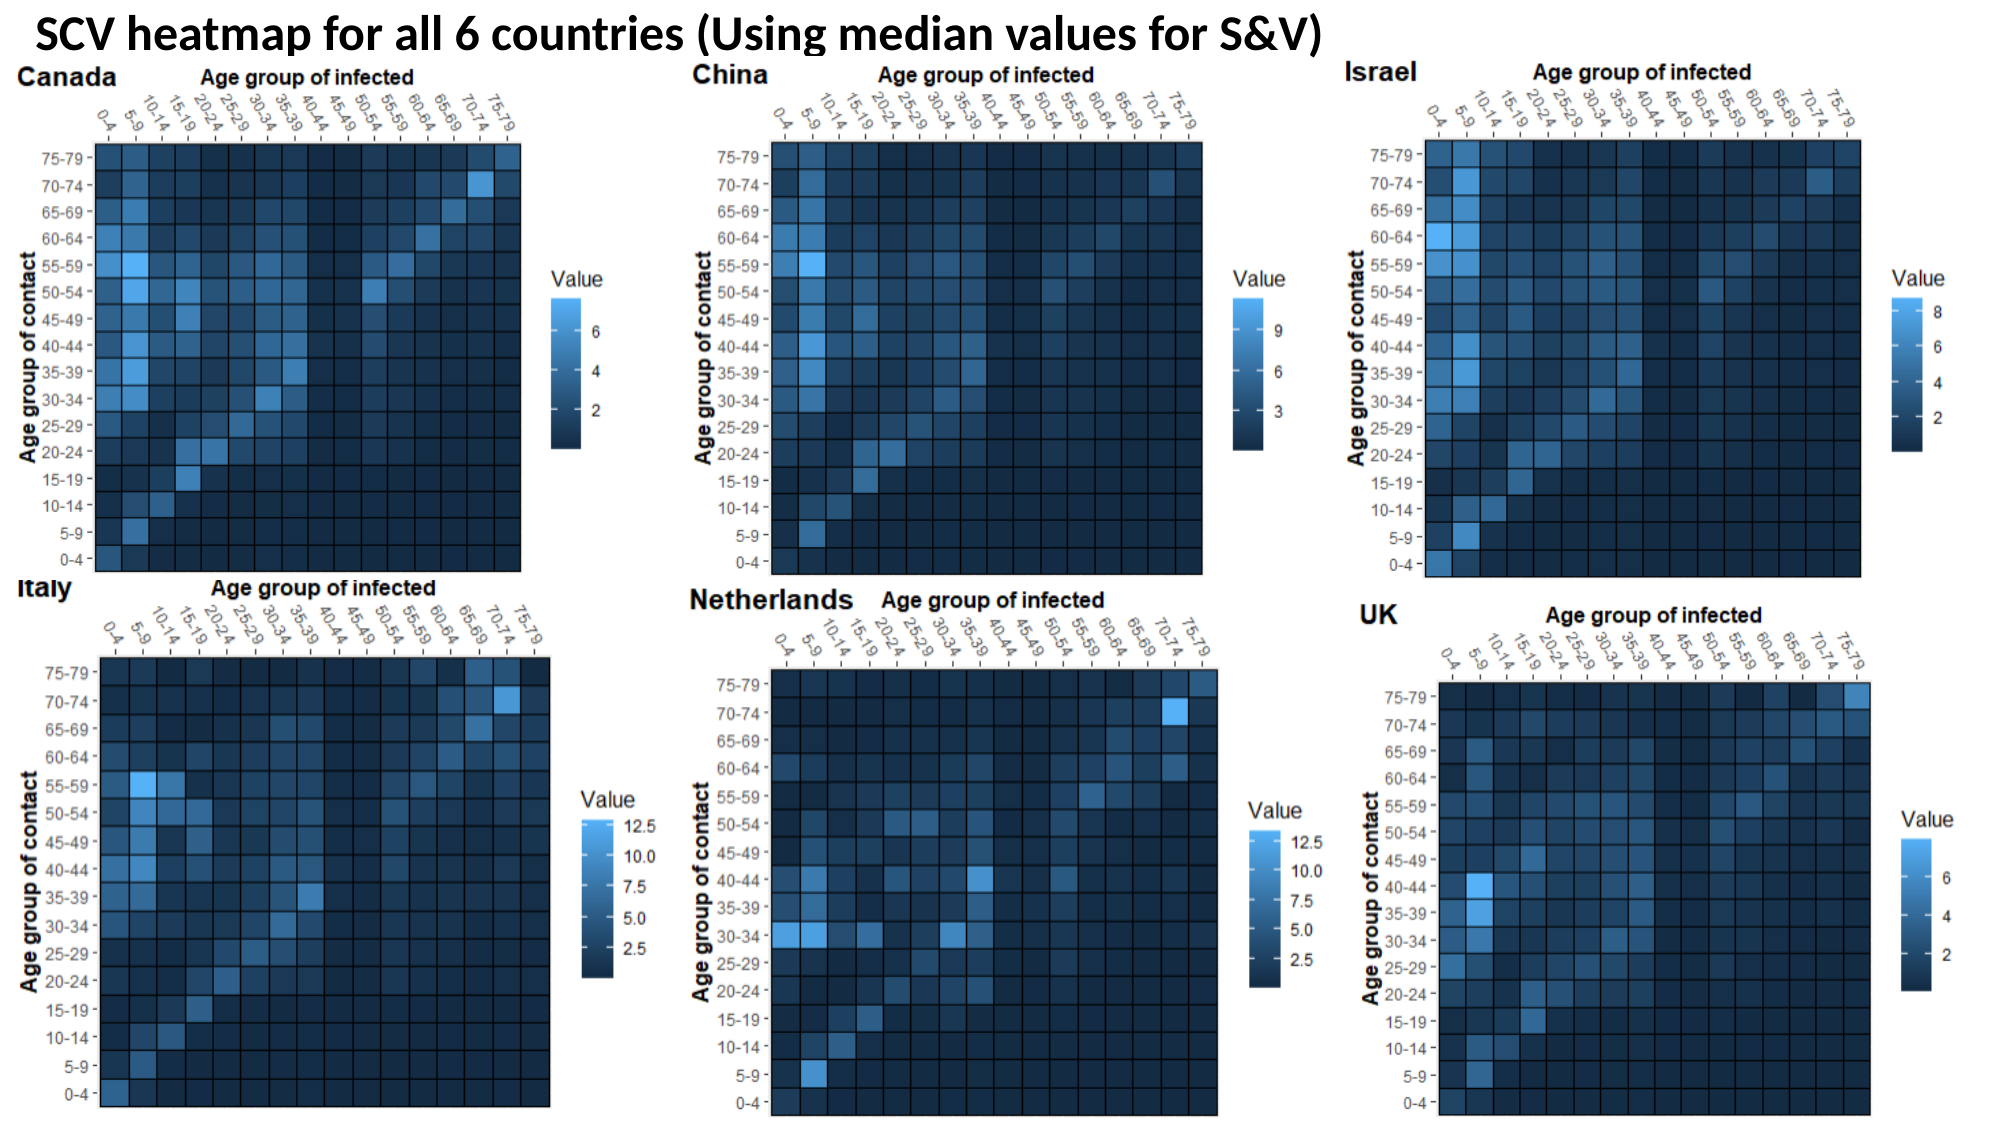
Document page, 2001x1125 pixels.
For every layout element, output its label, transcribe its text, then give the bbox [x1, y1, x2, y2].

picture [682, 53, 1952, 1123]
picture [0, 56, 663, 1113]
text_box SCV heatmap for all 6 countries (Using median values for S&V) [20, 0, 1678, 68]
picture [1353, 595, 1966, 1125]
